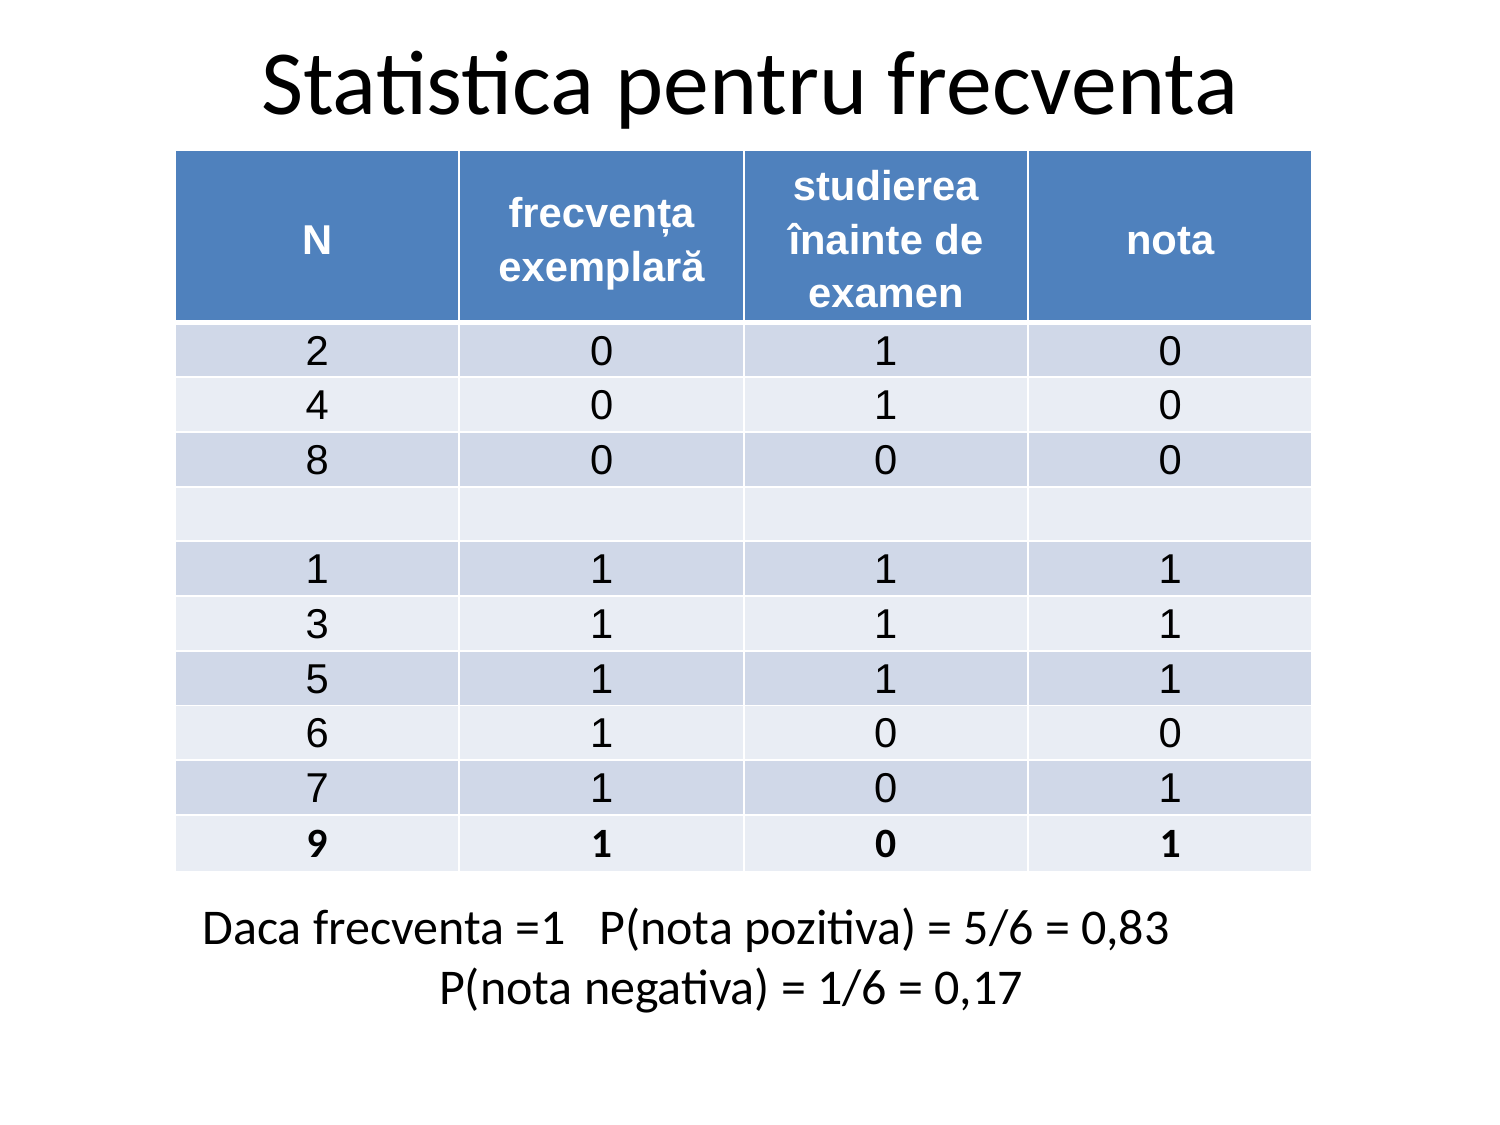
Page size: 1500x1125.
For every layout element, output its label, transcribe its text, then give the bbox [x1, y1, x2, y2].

table_cell 1 [176, 542, 458, 595]
table_cell 1 [460, 652, 743, 705]
text_box Daca frecventa =1 P(nota pozitiva) = 5/6 = 0,83 P(nota negativa) = 1/6 = 0,17 [24, 887, 1438, 1023]
table_header studierea înainte de examen [745, 151, 1027, 320]
table_cell 5 [176, 652, 458, 705]
table_cell 1 [745, 325, 1027, 376]
table_cell 1 [460, 761, 743, 814]
table_cell 9 [176, 816, 458, 871]
table_cell 3 [176, 597, 458, 650]
table_cell 0 [745, 816, 1027, 871]
table_cell 0 [1029, 325, 1311, 376]
table_cell 1 [745, 597, 1027, 650]
table_cell 1 [745, 378, 1027, 431]
table_cell 6 [176, 706, 458, 759]
table_header nota [1029, 151, 1311, 320]
table_cell 0 [460, 378, 743, 431]
table_cell 0 [1029, 378, 1311, 431]
table_cell 1 [460, 816, 743, 871]
table_cell 1 [460, 597, 743, 650]
table_cell [745, 488, 1027, 540]
table_header N [176, 151, 458, 320]
table_cell 1 [1029, 652, 1311, 705]
table_cell 1 [1029, 761, 1311, 814]
table_cell 0 [460, 433, 743, 486]
table_cell 2 [176, 325, 458, 376]
table_cell 0 [745, 433, 1027, 486]
table_cell 0 [1029, 706, 1311, 759]
table_cell [176, 488, 458, 540]
table_cell 0 [745, 761, 1027, 814]
table_header frecvența exemplară [460, 151, 743, 320]
table_cell 0 [460, 325, 743, 376]
title Statistica pentru frecventa [74, 12, 1426, 143]
table_cell 1 [745, 542, 1027, 595]
table_cell 7 [176, 761, 458, 814]
table_cell 1 [460, 706, 743, 759]
table_cell 0 [1029, 433, 1311, 486]
table_cell 1 [1029, 597, 1311, 650]
table_cell 1 [1029, 816, 1311, 871]
table_cell [460, 488, 743, 540]
table_cell 1 [1029, 542, 1311, 595]
table_cell 4 [176, 378, 458, 431]
table_cell 1 [460, 542, 743, 595]
table_cell 0 [745, 706, 1027, 759]
table_cell [1029, 488, 1311, 540]
table_cell 8 [176, 433, 458, 486]
table_cell 1 [745, 652, 1027, 705]
